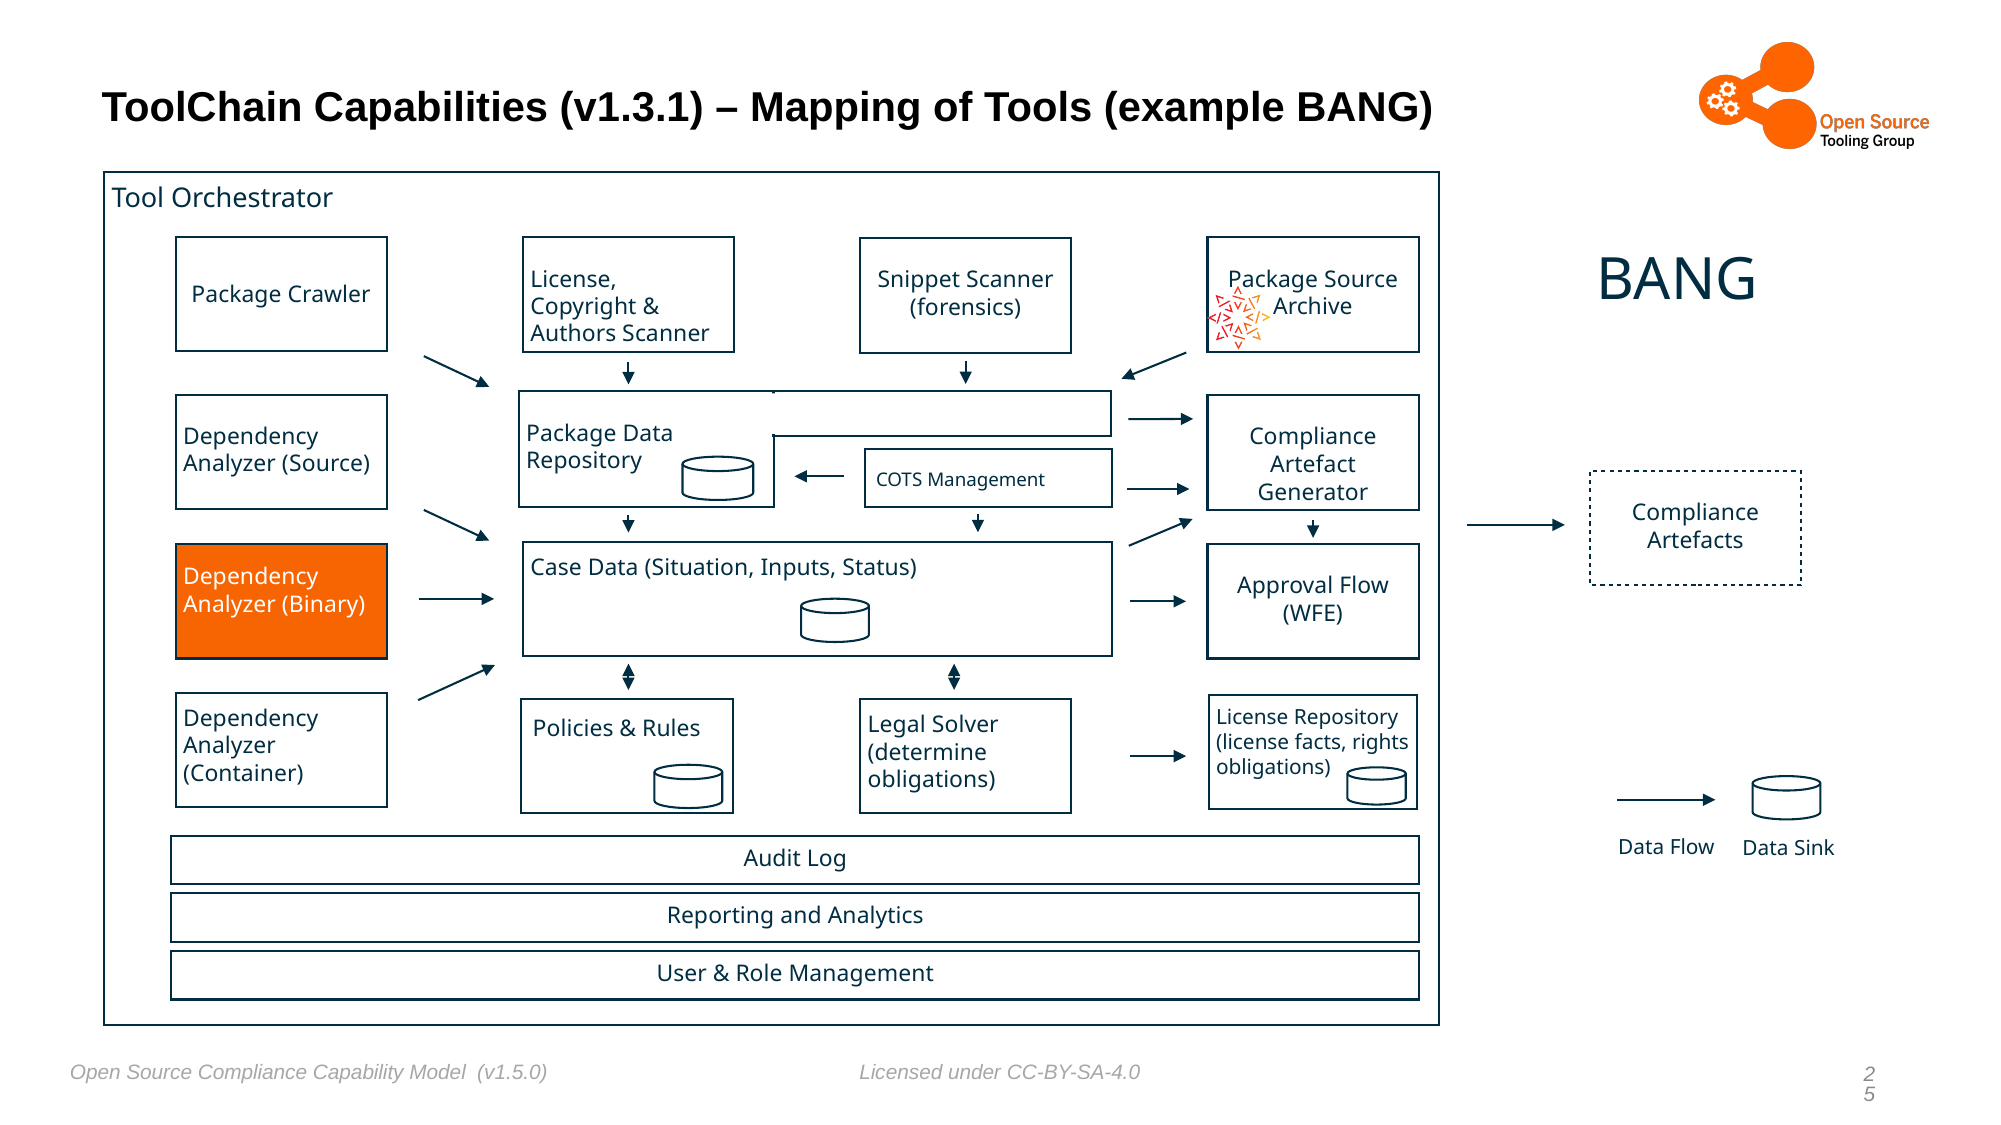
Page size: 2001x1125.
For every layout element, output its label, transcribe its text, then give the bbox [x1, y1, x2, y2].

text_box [518, 390, 774, 508]
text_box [175, 394, 388, 510]
text_box Data Sink [1734, 827, 1843, 868]
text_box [1207, 394, 1419, 510]
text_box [682, 456, 754, 501]
slide_number 25 [1855, 1053, 1886, 1092]
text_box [864, 448, 1113, 508]
picture [1209, 284, 1272, 350]
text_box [171, 893, 1420, 947]
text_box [1752, 775, 1821, 820]
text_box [654, 764, 723, 809]
text_box Data Flow [1697, 826, 1722, 867]
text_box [521, 698, 737, 814]
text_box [175, 236, 388, 352]
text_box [1589, 470, 1802, 586]
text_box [171, 835, 1420, 889]
text_box BANG [1697, 234, 1802, 319]
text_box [859, 698, 1072, 814]
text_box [1207, 237, 1419, 353]
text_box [175, 692, 388, 808]
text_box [522, 236, 735, 352]
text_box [522, 541, 1112, 657]
text_box [1697, 793, 1716, 806]
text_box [171, 950, 1420, 1004]
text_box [1207, 543, 1419, 659]
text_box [1347, 767, 1406, 805]
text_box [800, 598, 870, 643]
title ToolChain Capabilities (v1.3.1) – Mapping of Tools (example BANG) [93, 58, 1707, 157]
picture [1699, 42, 1929, 149]
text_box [1208, 695, 1418, 814]
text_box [103, 172, 1697, 1026]
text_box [859, 237, 1072, 353]
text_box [175, 543, 388, 659]
